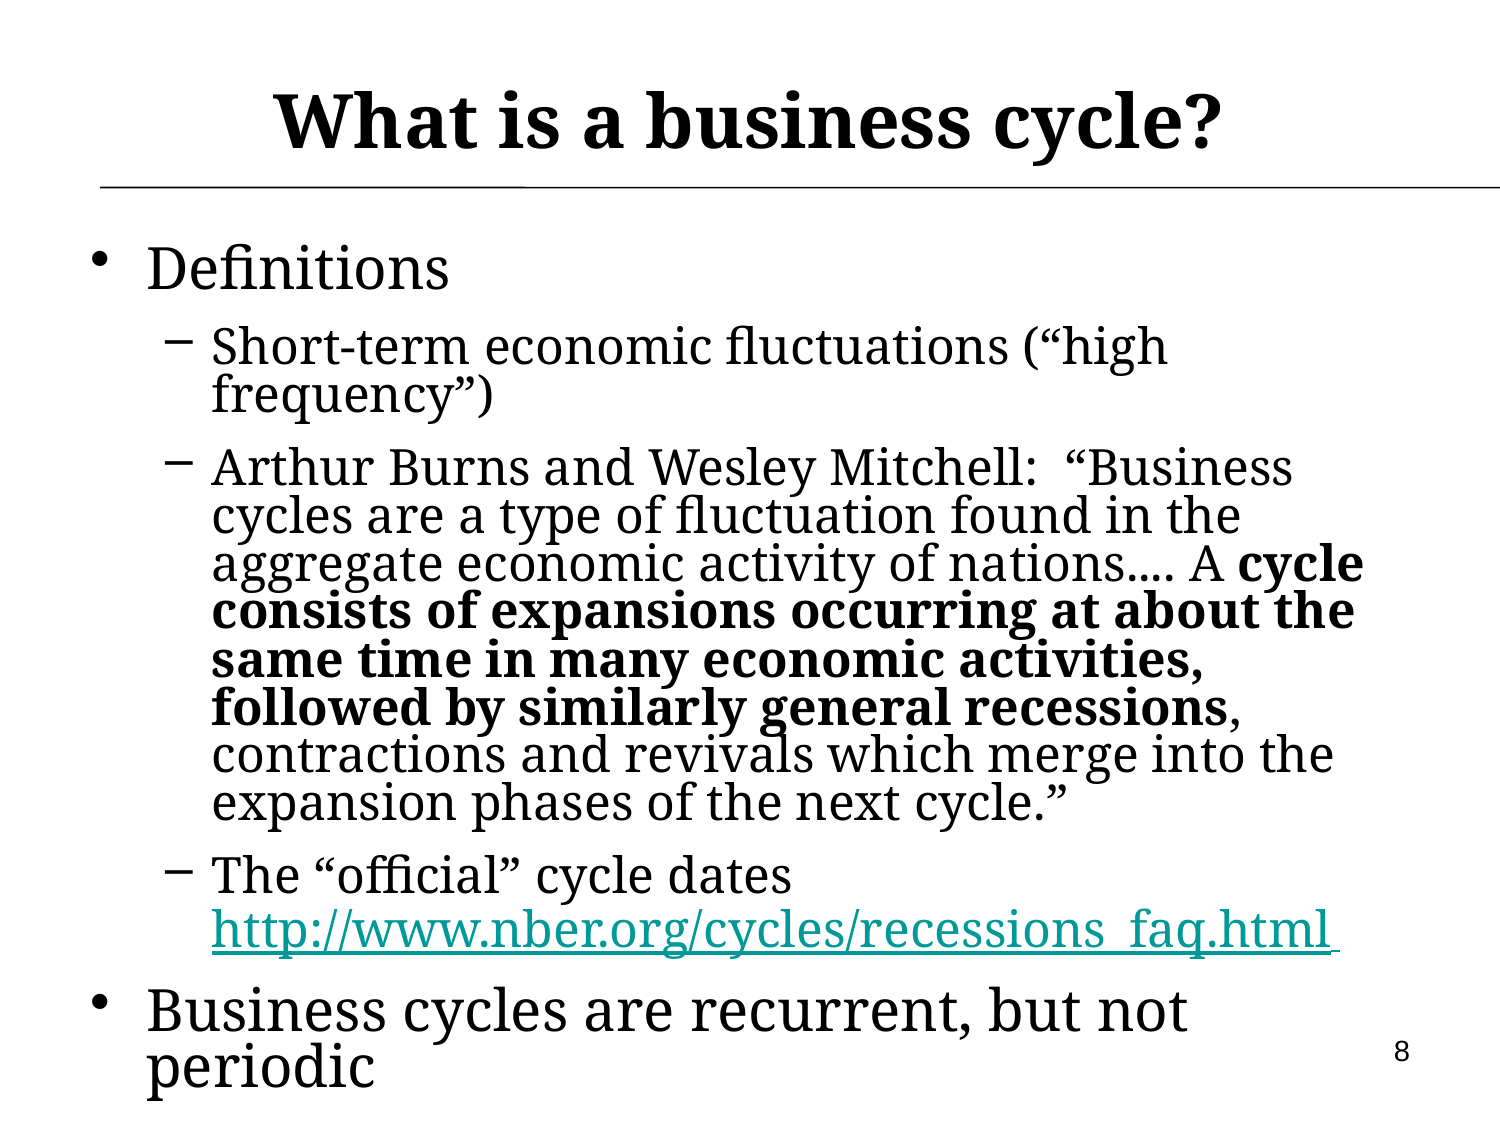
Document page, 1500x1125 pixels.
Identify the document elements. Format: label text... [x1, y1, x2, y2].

title What is a business cycle? [74, 49, 1426, 188]
list Definitions Short-term economic fluctuations (“high frequency”) Arthur Burns and Wesley Mitchell: “Business cycles are a type of fluctuation found in the aggregate economic activity of nations.... A cycle consists of expansions occurring at about the same time in many economic activities, followed by similarly general recessions, contractions and revivals which merge into the expansion phases of the next cycle.” The “official” cycle dates http://www.nber.org/cycles/recessions_faq.html Business cycles are recurrent, but not periodic [74, 237, 1426, 981]
slide_number 8 [1074, 1024, 1426, 1103]
